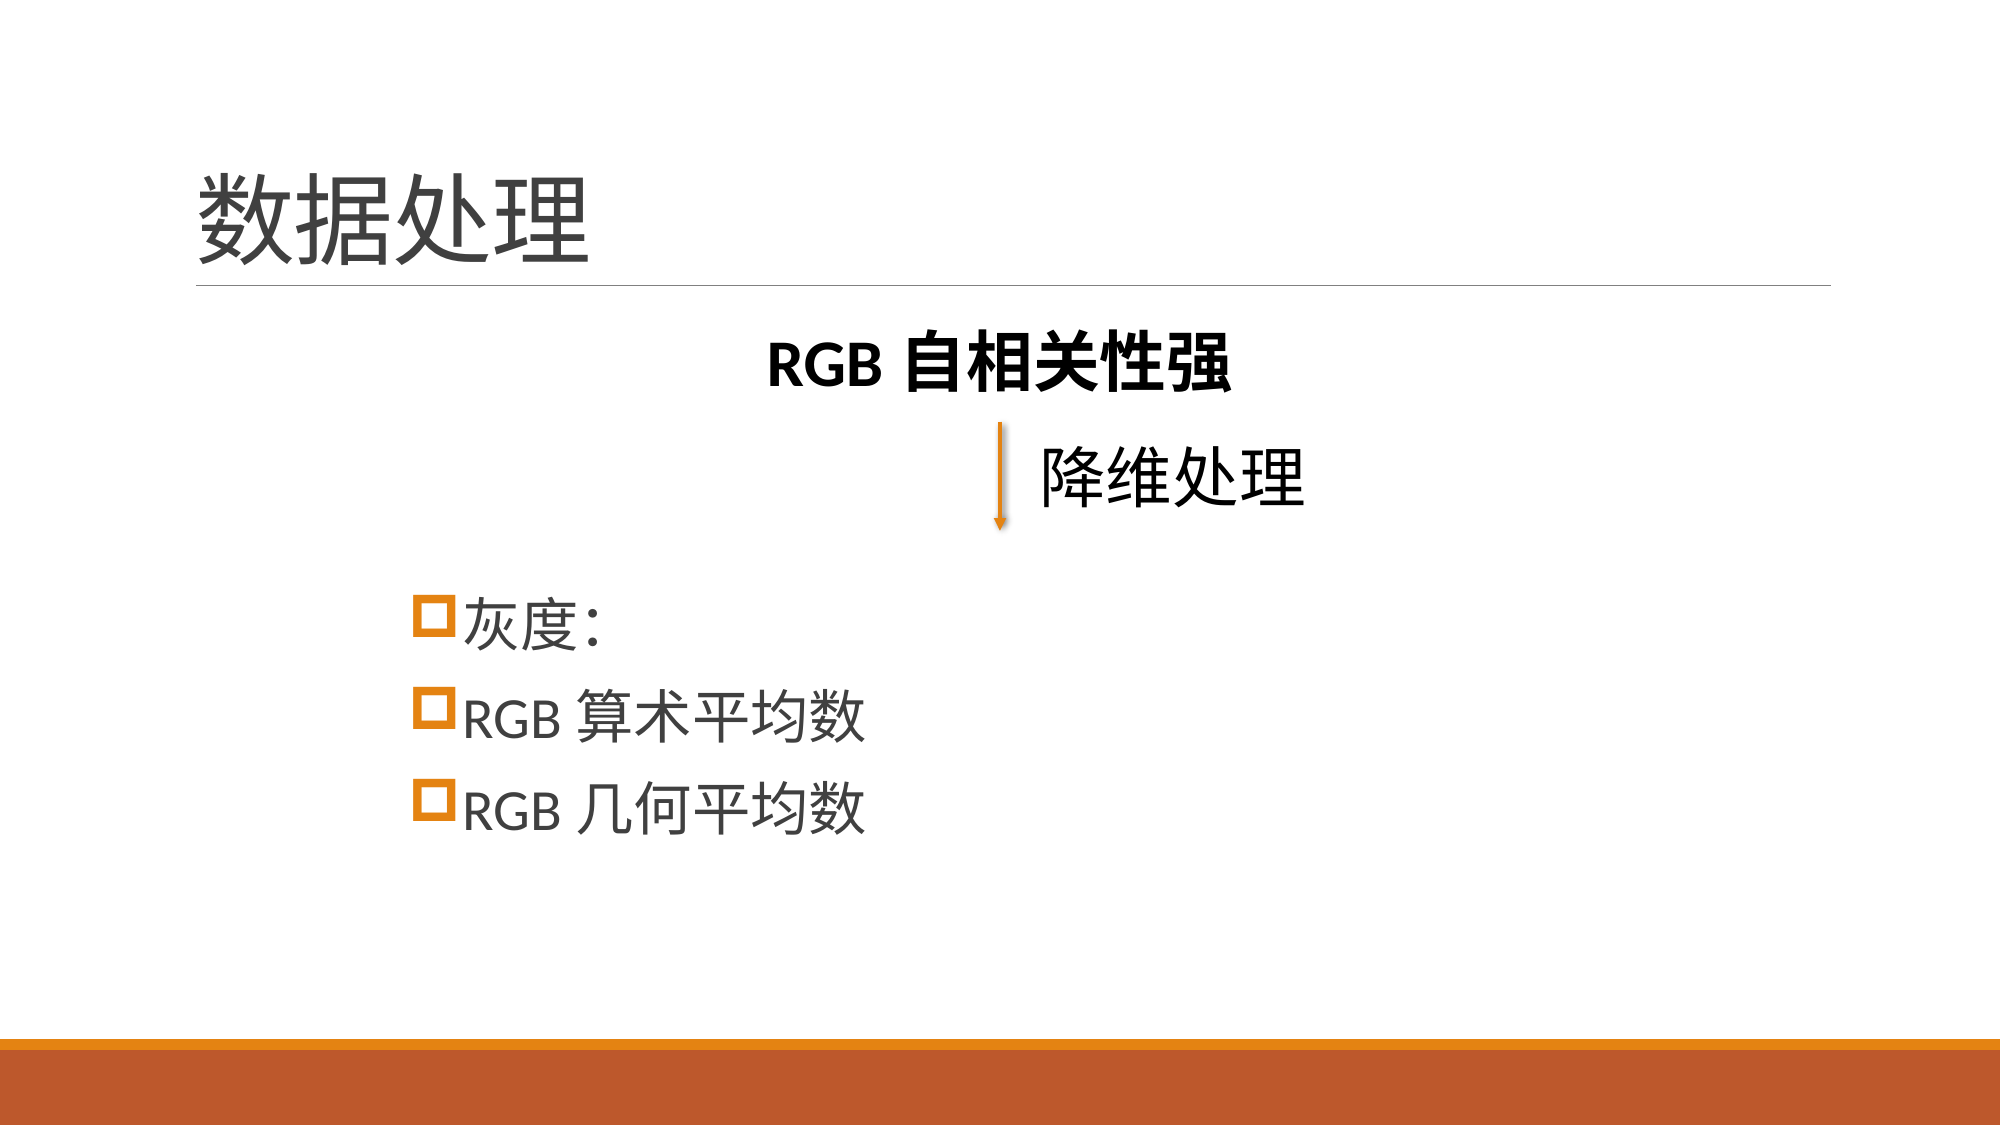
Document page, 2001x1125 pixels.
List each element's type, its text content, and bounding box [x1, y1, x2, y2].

text_box 降维处理 [1024, 428, 1322, 523]
text_box RGB自相关性强 [751, 312, 1249, 408]
title 数据处理 [180, 47, 1830, 285]
